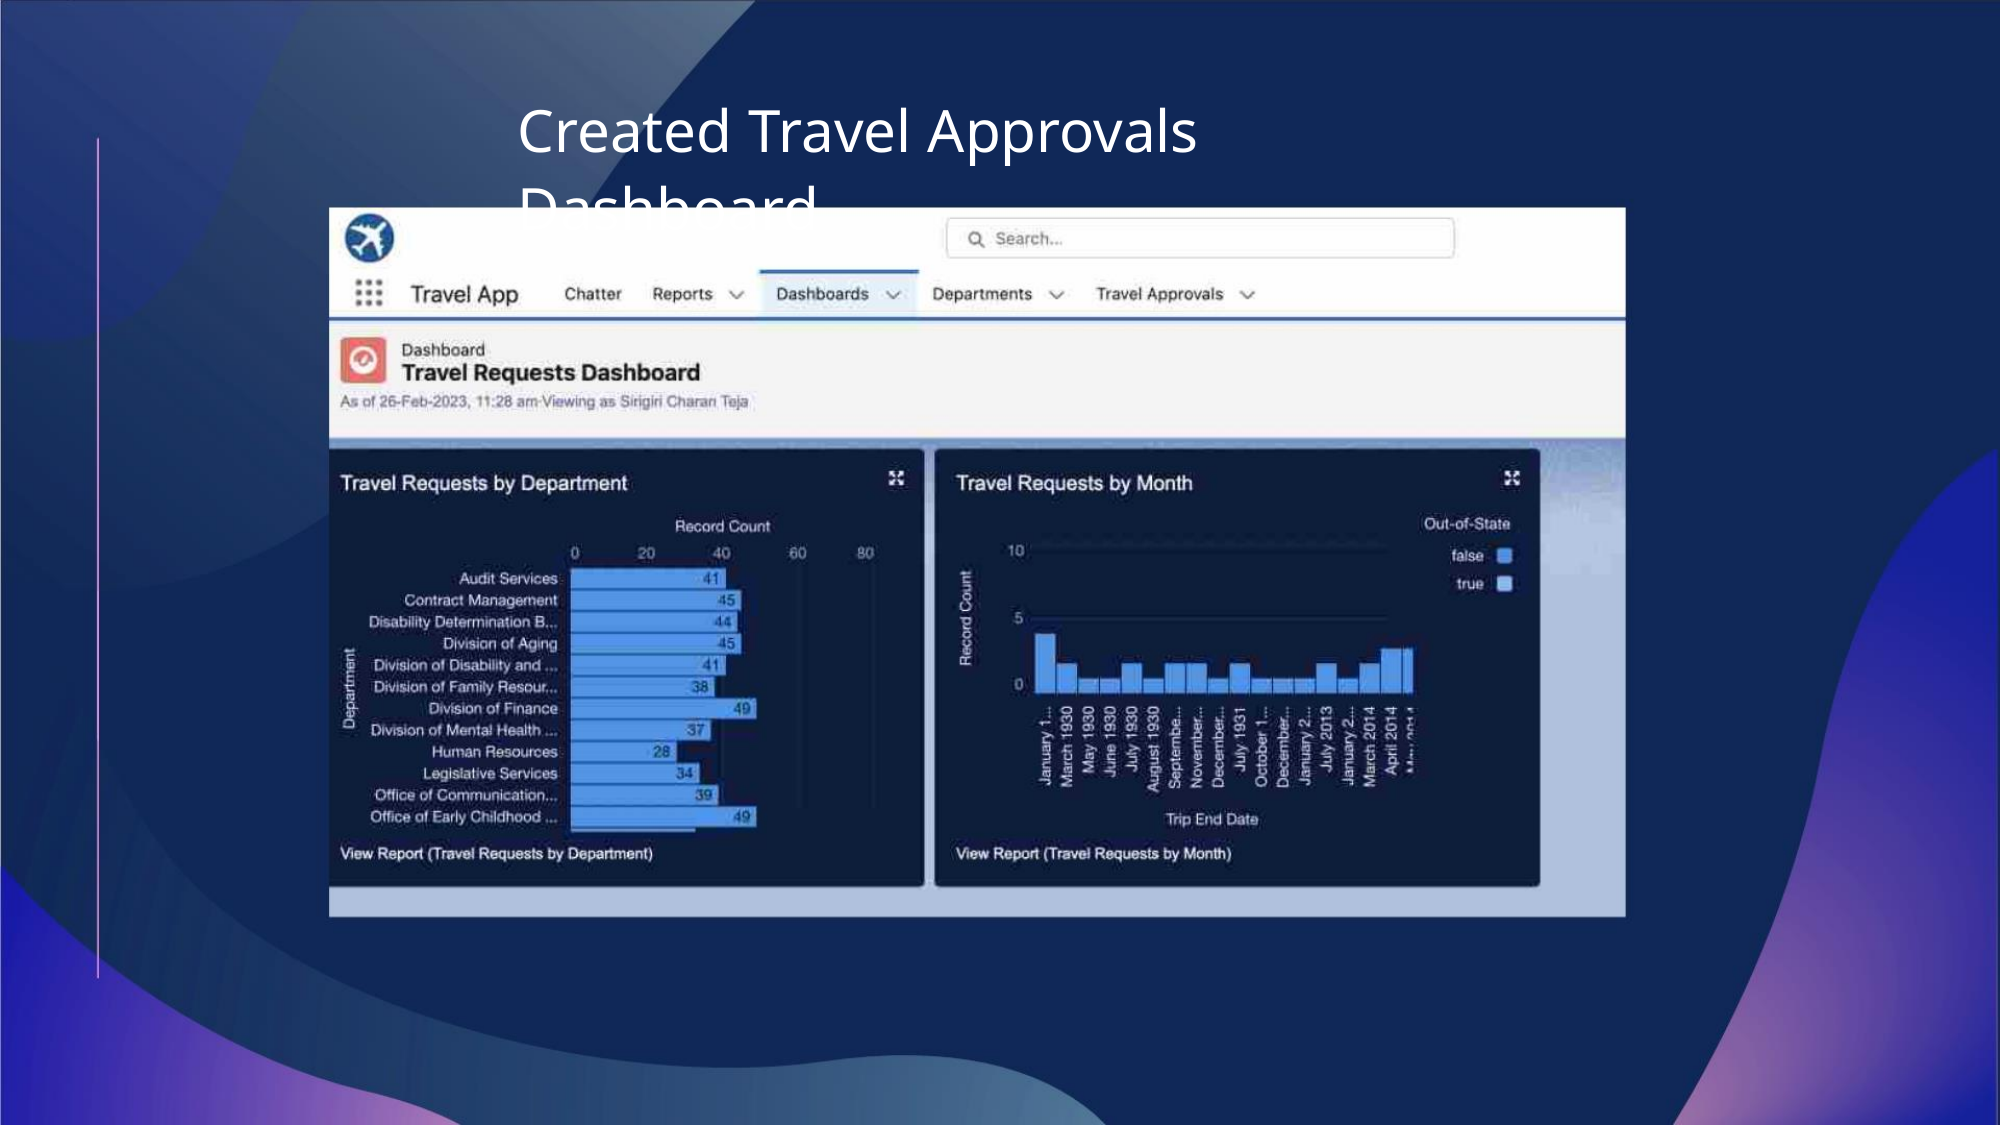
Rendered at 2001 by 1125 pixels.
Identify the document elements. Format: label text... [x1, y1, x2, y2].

text_box [0, 0, 2000, 1125]
text_box Created Travel Approvals Dashboard [517, 86, 1441, 242]
